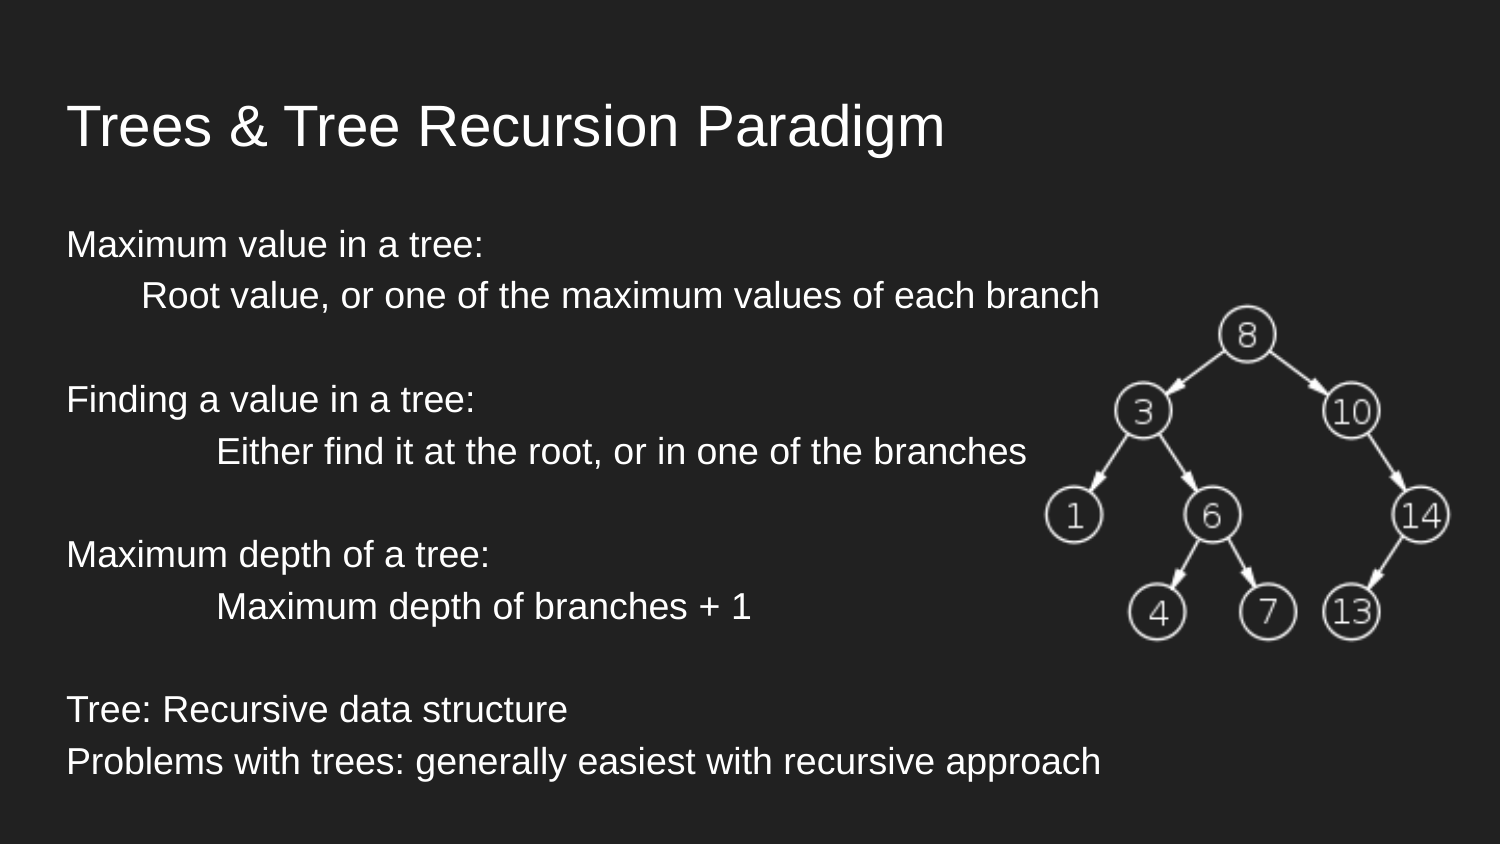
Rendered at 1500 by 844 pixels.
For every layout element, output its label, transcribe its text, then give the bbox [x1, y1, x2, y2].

picture [1040, 300, 1456, 648]
title Trees & Tree Recursion Paradigm [51, 72, 1449, 152]
list Maximum value in a tree: Root value, or one of the maximum values of each branch Finding a value in a tree: Either find it at the root, or in one of the branches Maximum depth of a tree: Maximum depth of branches + 1 Tree: Recursive data structure Problems with trees: generally easiest with recursive approach [51, 152, 1500, 775]
